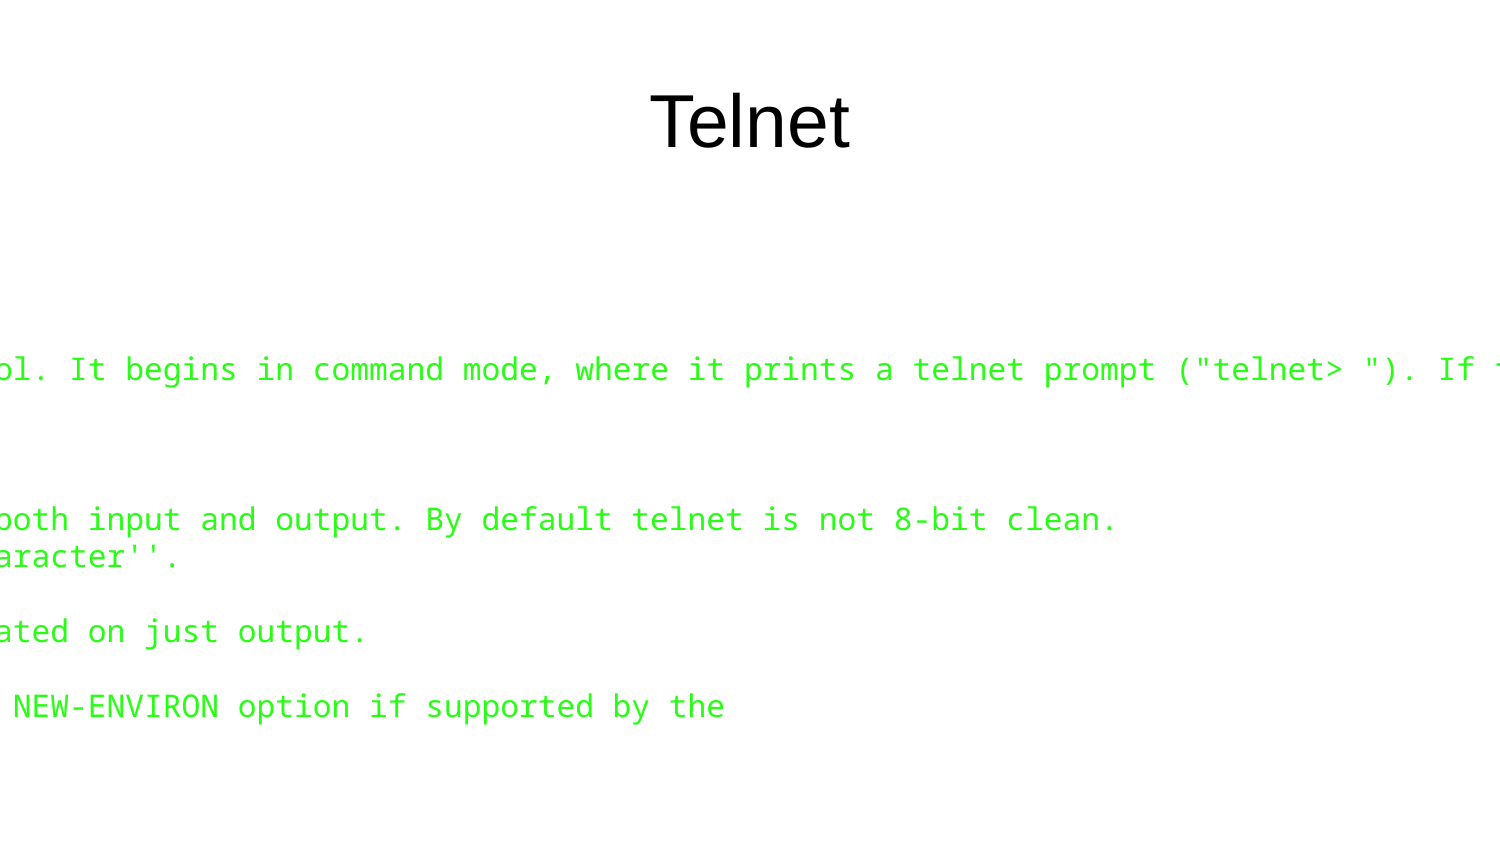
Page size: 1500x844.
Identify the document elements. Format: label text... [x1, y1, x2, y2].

title Telnet [50, 48, 1450, 154]
text_box NAME telnet — user interface to the TELNET protocol SYNOPSIS telnet [-468ELadr] [-S tos] [-b address] [-e escapechar] [-l user] [-n tracefile] [host [port]] DESCRIPTION The telnet command is used for interactive communication with another host using the TELNET protocol. It begins in command mode, where it prints a telnet prompt ("telnet> "). If telnet is invoked with a host argument, it performs an open command implicitly; see the description below. Options: -4 Force IPv4 address resolution. -6 Force IPv6 address resolution. -8 Request 8-bit operation. This causes an attempt to negotiate the TELNET BINARY option for both input and output. By default telnet is not 8-bit clean. -E Disables the escape character functionality; that is, sets the escape character to ``no character''. -L Specifies an 8-bit data path on output. This causes the TELNET BINARY option to be negotiated on just output. -a Attempt automatic login. Currently, this sends the user name via the USER variable of the NEW-ENVIRON option if supported by the remote system. The username is retrieved via getlogin(3). -b address Use bind(2) on the local socket to bind it to a specific local address. -d Sets the initial value of the debug toggle to TRUE. [0, 154, 1500, 844]
